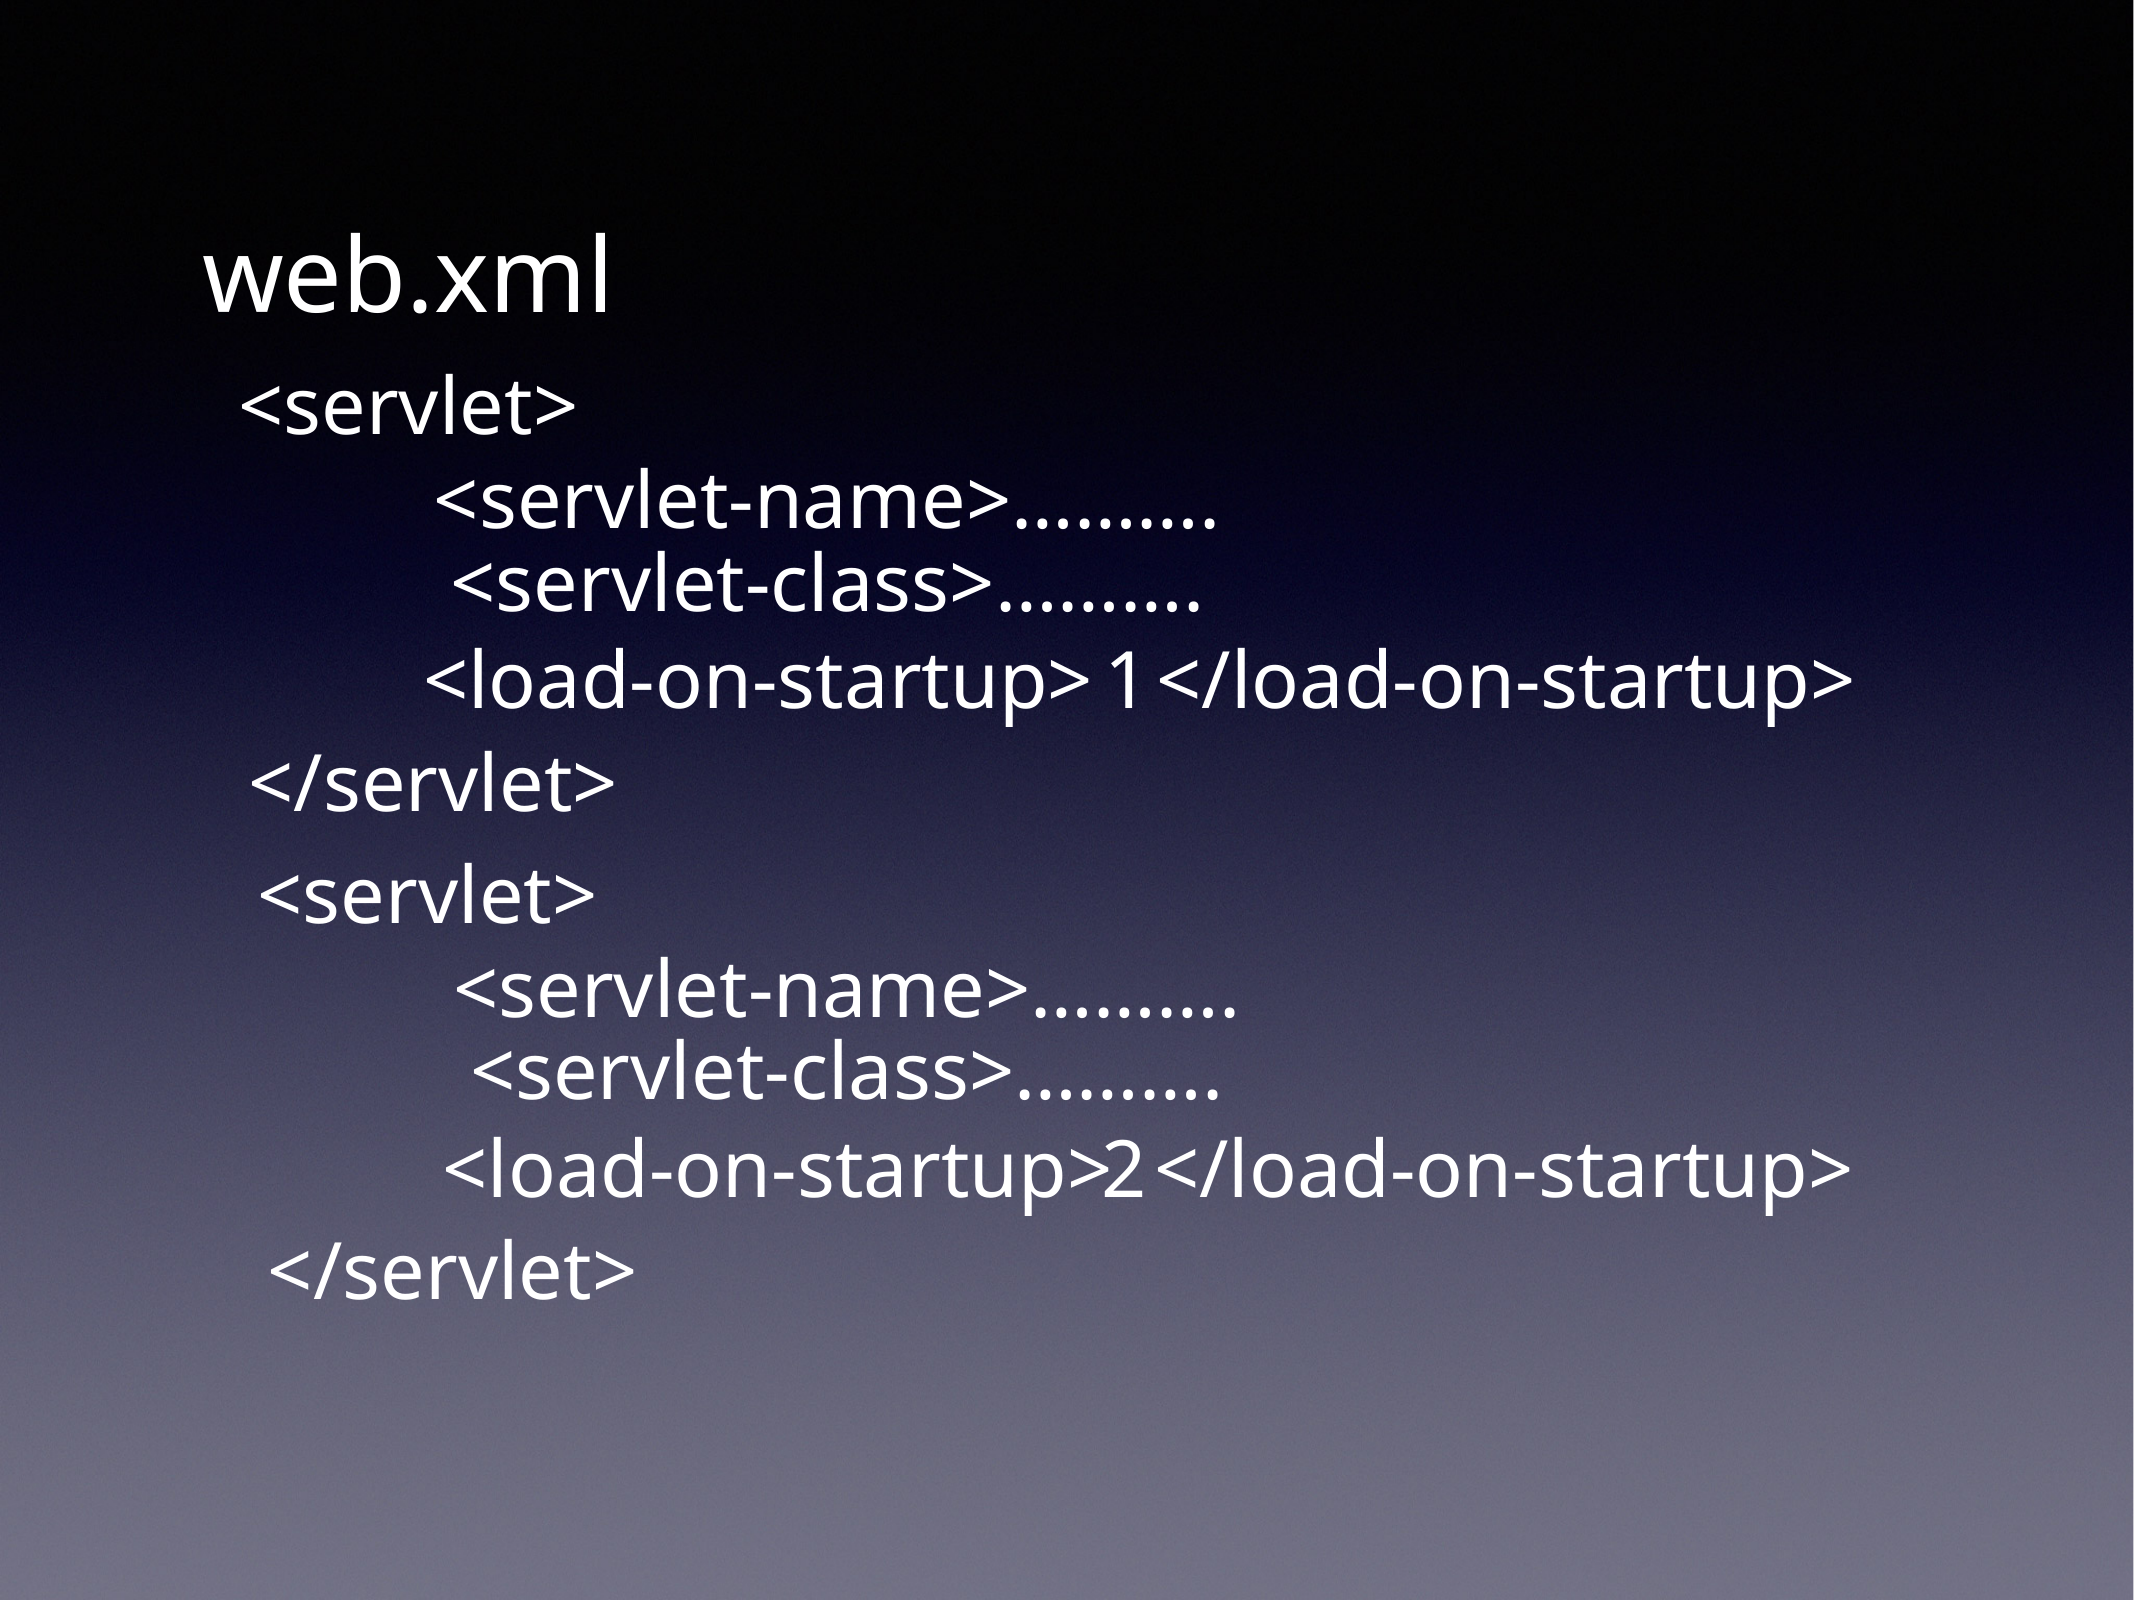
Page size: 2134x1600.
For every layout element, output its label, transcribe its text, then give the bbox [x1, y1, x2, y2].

text_box <load-on-startup> [434, 1109, 1093, 1222]
text_box <servlet-class>………. [461, 1011, 1233, 1124]
text_box <servlet-name>………. [425, 441, 1230, 553]
text_box <servlet-name>………. [444, 929, 1250, 1042]
picture [0, 0, 2134, 1600]
text_box web.xml [193, 200, 623, 342]
text_box 1 [1095, 636, 1148, 733]
text_box <servlet-class>………. [442, 523, 1214, 636]
text_box </load-on-startup> [1145, 1109, 1863, 1222]
text_box <servlet> [230, 347, 587, 459]
text_box </load-on-startup> [1148, 621, 1865, 733]
text_box <servlet> [249, 835, 606, 948]
text_box 2 [1093, 1109, 1145, 1222]
text_box <load-on-startup> [414, 621, 1095, 733]
text_box </servlet> [240, 723, 627, 836]
text_box </servlet> [259, 1212, 646, 1324]
